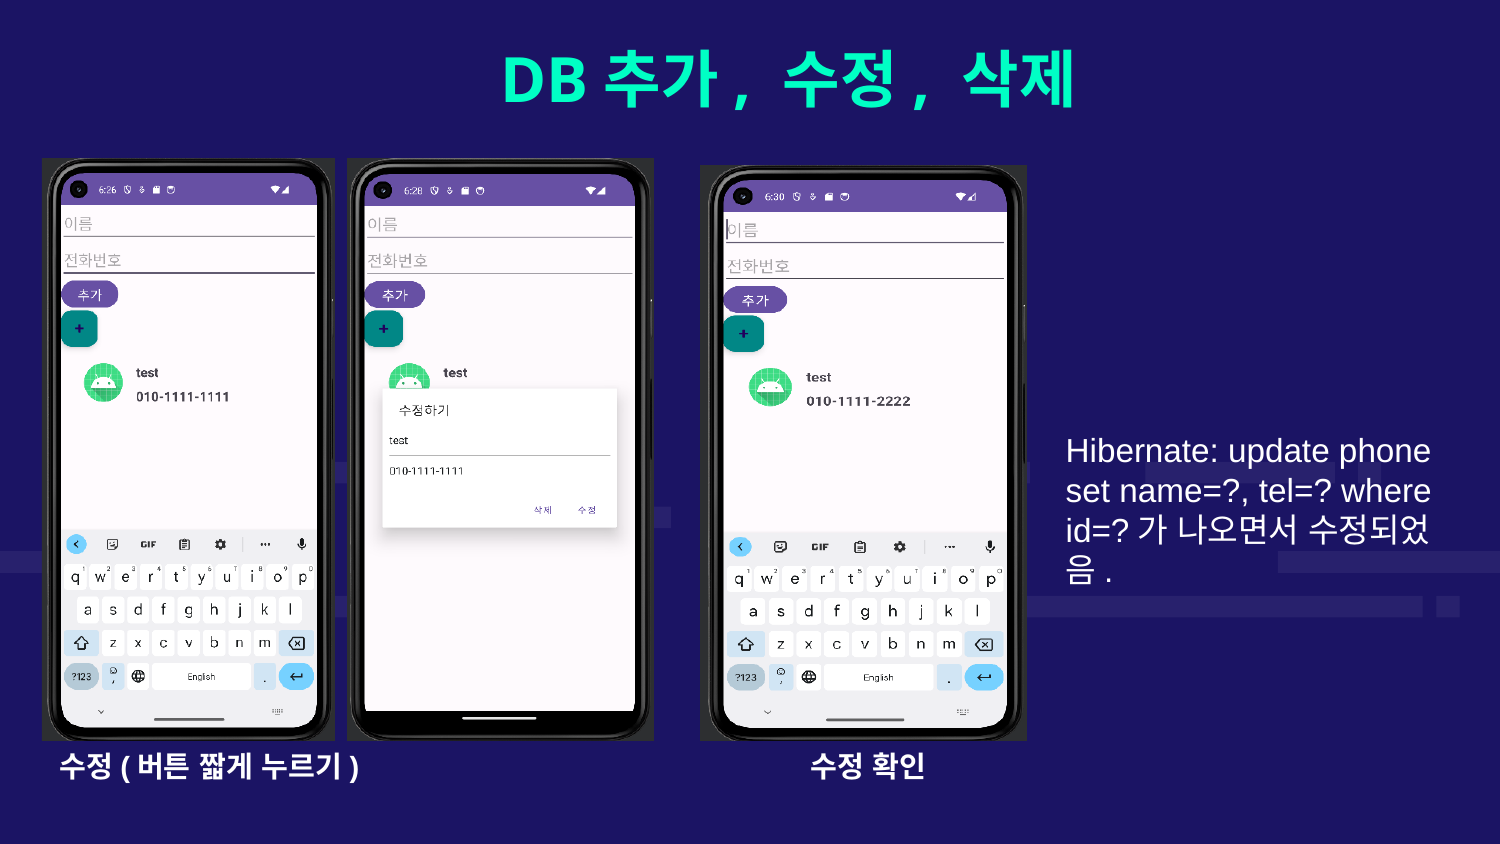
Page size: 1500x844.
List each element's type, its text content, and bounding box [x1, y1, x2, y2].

picture [41, 158, 336, 741]
text_box Hibernate: update phone set name=?, tel=? where id=?가 나오면서 수정되었음. [1050, 421, 1483, 597]
text_box 수정 확인 [788, 749, 950, 791]
title DB추가, 수정, 삭제 [248, 24, 1330, 135]
picture [347, 158, 655, 741]
text_box 수정(버튼 짧게 누르기) [44, 741, 375, 791]
picture [699, 165, 1027, 741]
